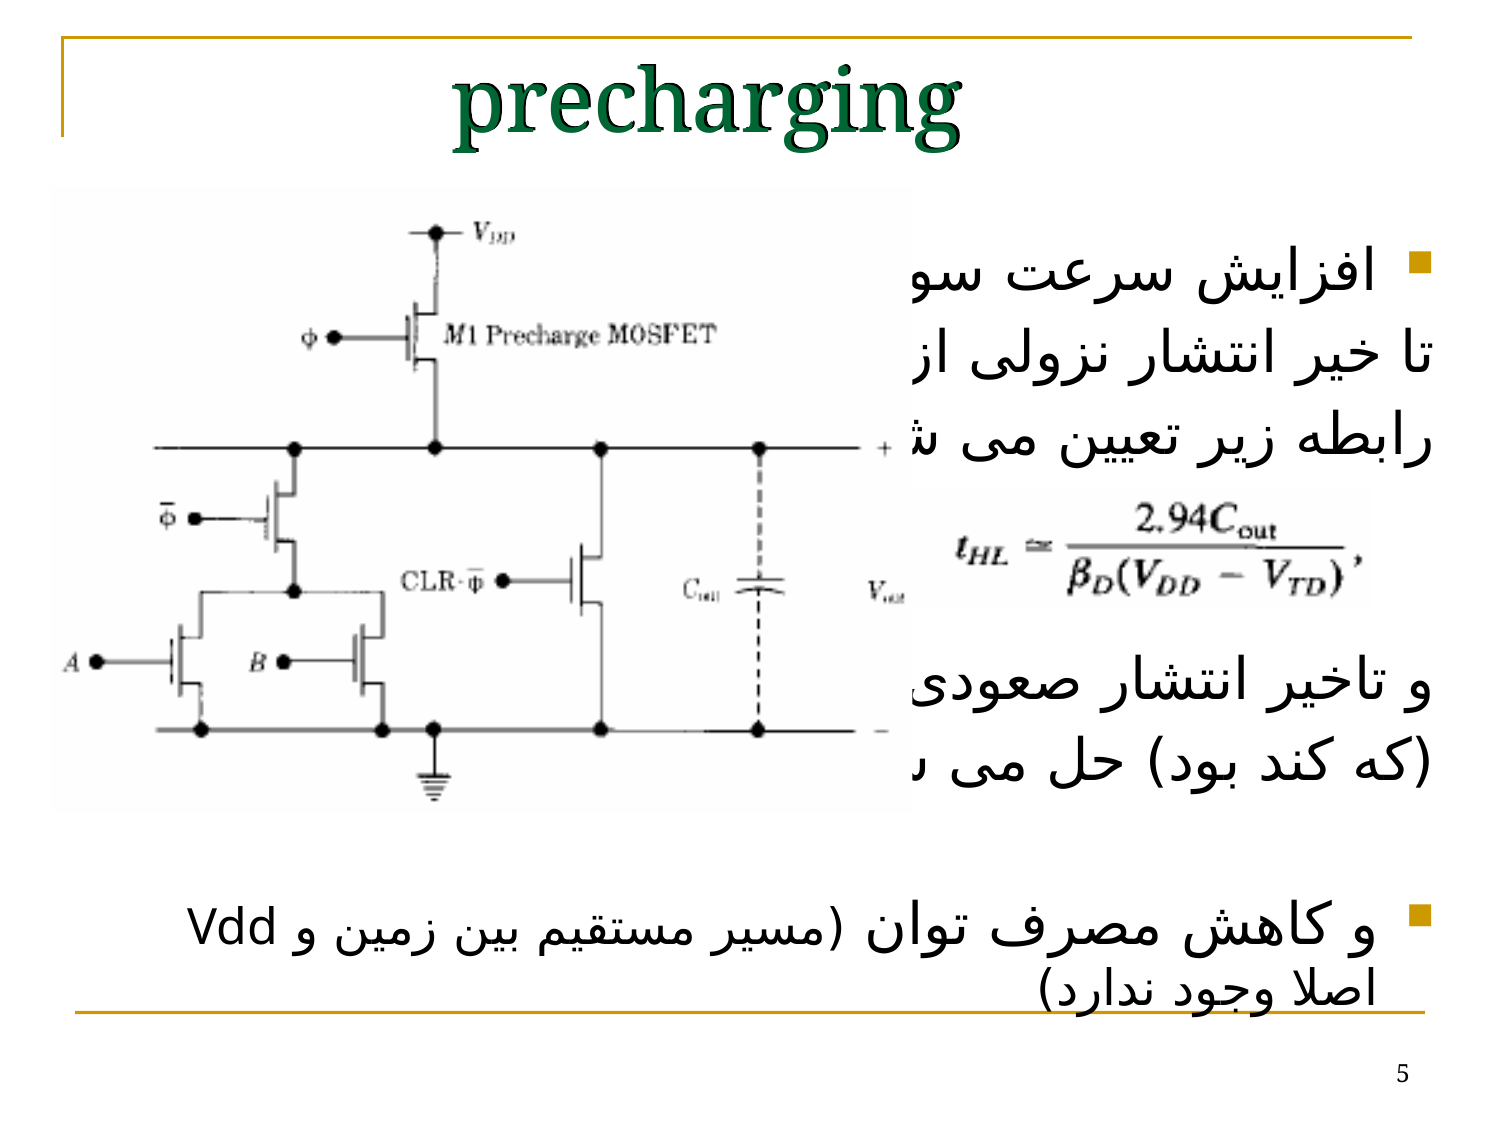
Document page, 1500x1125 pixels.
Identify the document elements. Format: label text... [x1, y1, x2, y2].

picture [49, 187, 1372, 813]
title precharging [337, 37, 1075, 186]
list افزایش سرعت سوئیچینگ: تا خیر انتشار نزولی از رابطه زیر تعیین می شود و تاخیر انتشار صعودی (که کند بود) حل می شود و کاهش مصرف توان (مسیر مستقیم بین زمین و Vdd اصلا وجود ندارد) [99, 224, 1450, 1038]
slide_number 5 [1074, 1023, 1426, 1100]
